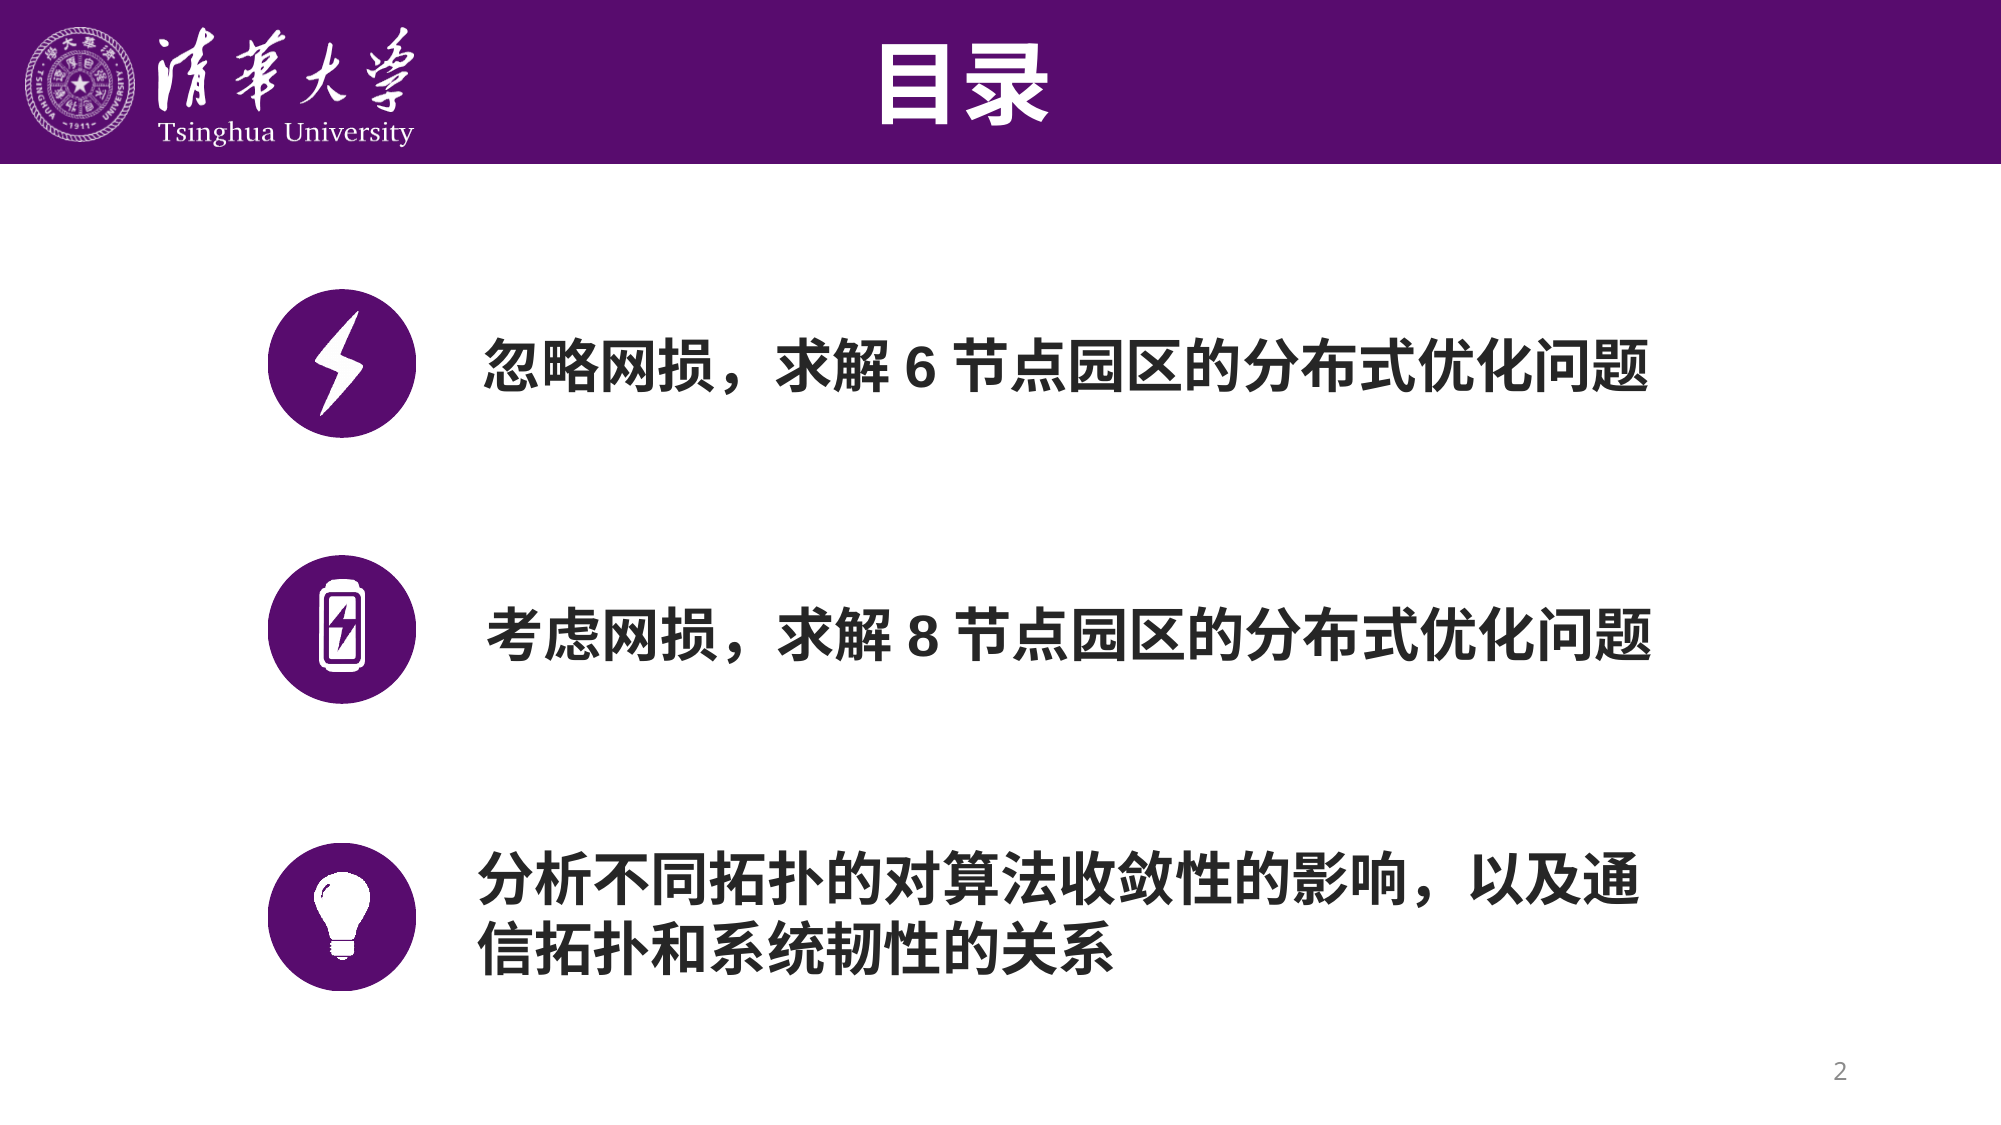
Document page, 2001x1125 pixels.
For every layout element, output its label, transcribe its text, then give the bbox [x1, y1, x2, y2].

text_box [267, 835, 1690, 992]
slide_number 2 [1412, 1042, 1863, 1103]
text_box 目录 [855, 18, 920, 144]
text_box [267, 289, 1690, 438]
picture [920, 0, 2000, 164]
picture [319, 579, 365, 673]
picture [314, 872, 370, 961]
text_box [267, 555, 1690, 704]
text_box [25, 27, 415, 148]
text_box [0, 0, 1460, 164]
